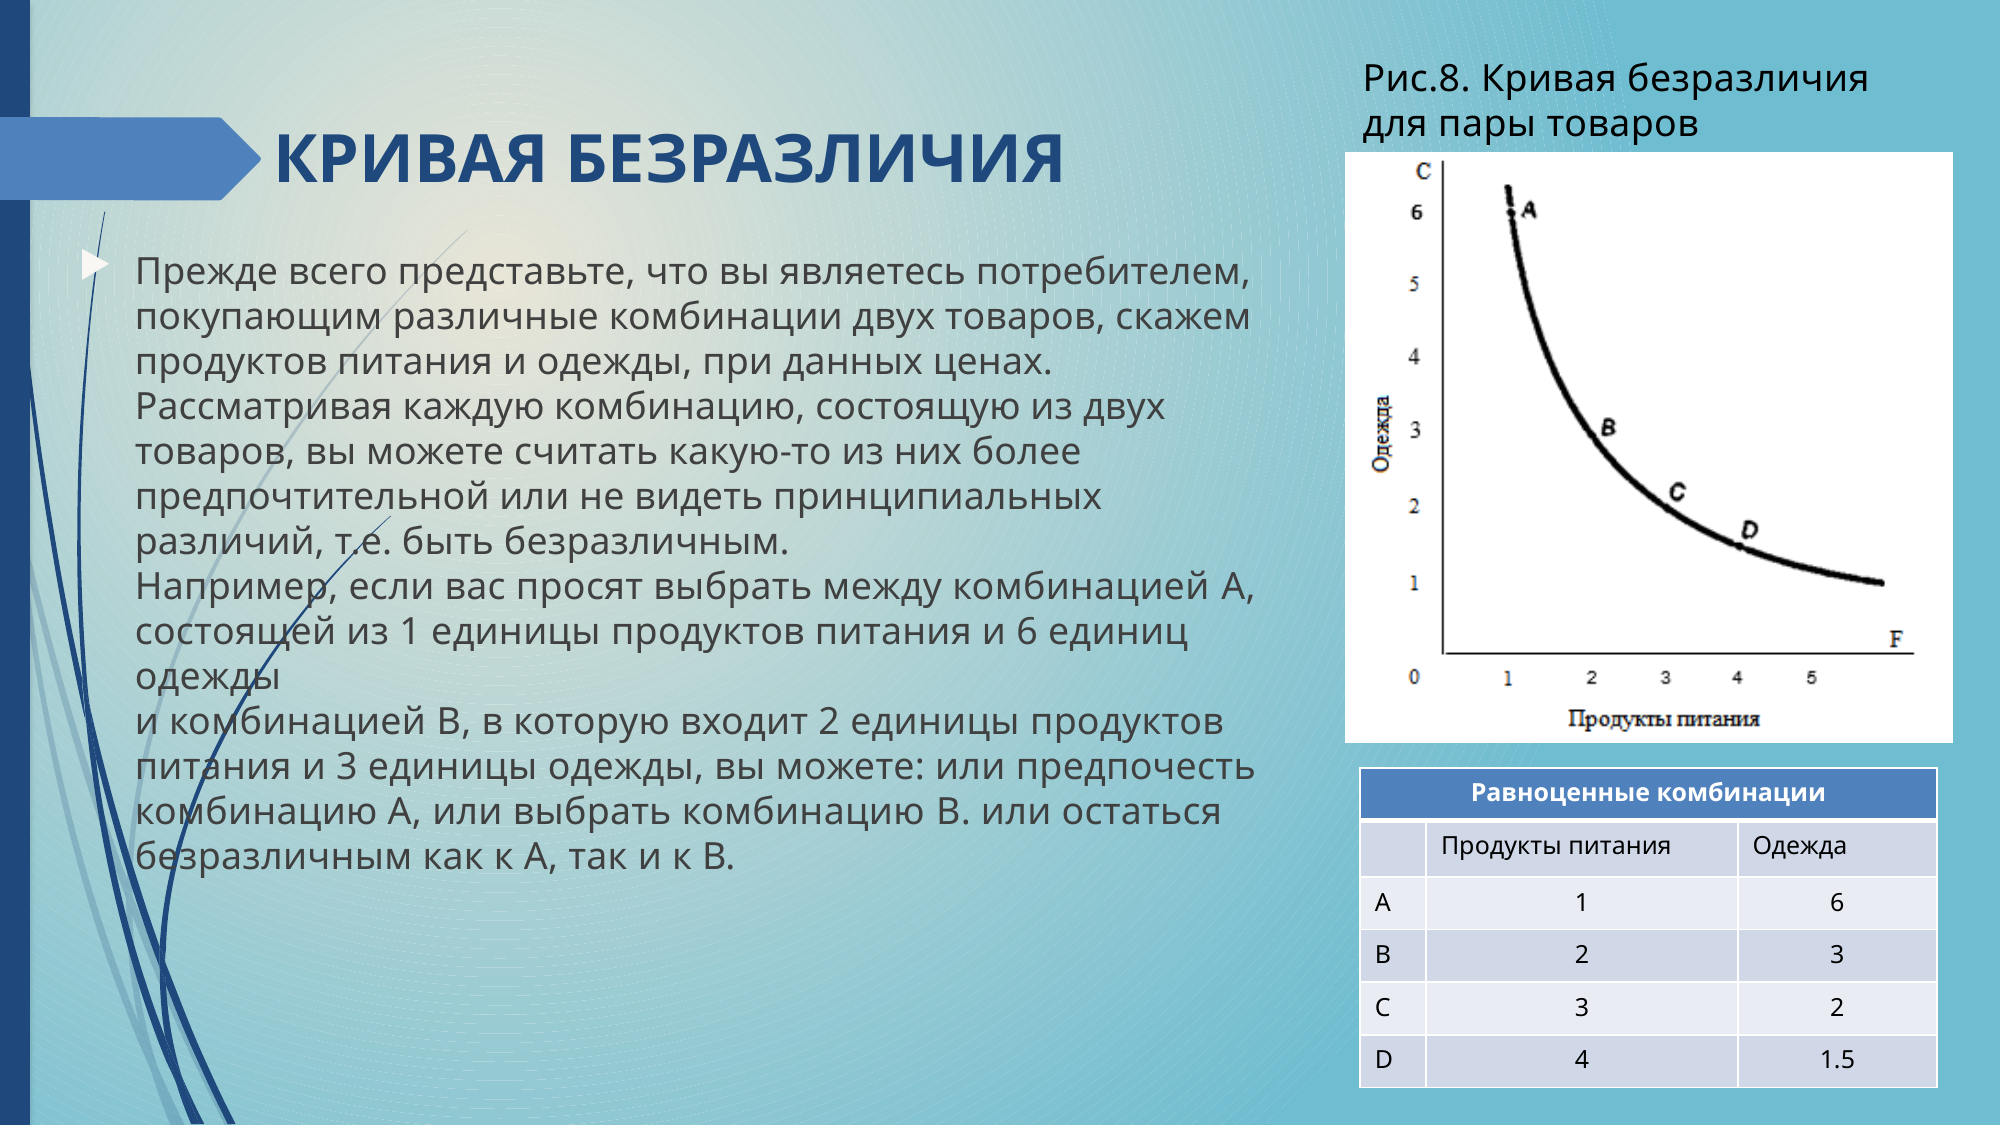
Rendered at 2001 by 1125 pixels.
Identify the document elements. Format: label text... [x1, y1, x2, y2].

list Прежде всего представьте, что вы являетесь потребителем, покупающим различные комбинации двух товаров, скажем продуктов питания и одежды, при данных ценах. Рассматривая каждую комбинацию, состоящую из двух товаров, вы можете считать какую-то из них более предпочтительной или не видеть принципиальных различий, т.е. быть безразличным. Например, если вас просят выбрать между комбинацией A, состоящей из 1 единицы продуктов питания и 6 единиц одежды и комбинацией B, в которую входит 2 единицы продуктов питания и 3 единицы одежды, вы можете: или предпочесть комбинацию А, или выбрать комбинацию B. или остаться безразличным как к А, так и к В. [63, 239, 1310, 928]
table_cell Одежда [1739, 823, 1936, 876]
table_cell 2 [1739, 983, 1936, 1034]
table_cell 3 [1427, 983, 1737, 1034]
text_box Рис.8. Кривая безразличия для пары товаров [1347, 46, 1896, 151]
table_header Равноценные комбинации [1361, 769, 1936, 818]
table_cell Продукты питания [1427, 823, 1737, 876]
picture [1345, 152, 1953, 743]
table_cell C [1361, 983, 1425, 1034]
table_cell 3 [1739, 930, 1936, 981]
table_cell [1361, 823, 1425, 876]
table_cell 2 [1427, 930, 1737, 981]
table_cell B [1361, 930, 1425, 981]
table_cell 6 [1739, 878, 1936, 929]
table_cell 1.5 [1739, 1036, 1936, 1087]
table_cell D [1361, 1036, 1425, 1087]
table_cell 1 [1427, 878, 1737, 929]
table_cell A [1361, 878, 1425, 929]
title КРИВАЯ БЕЗРАЗЛИЧИЯ [256, 152, 1345, 205]
table_cell 4 [1427, 1036, 1737, 1087]
